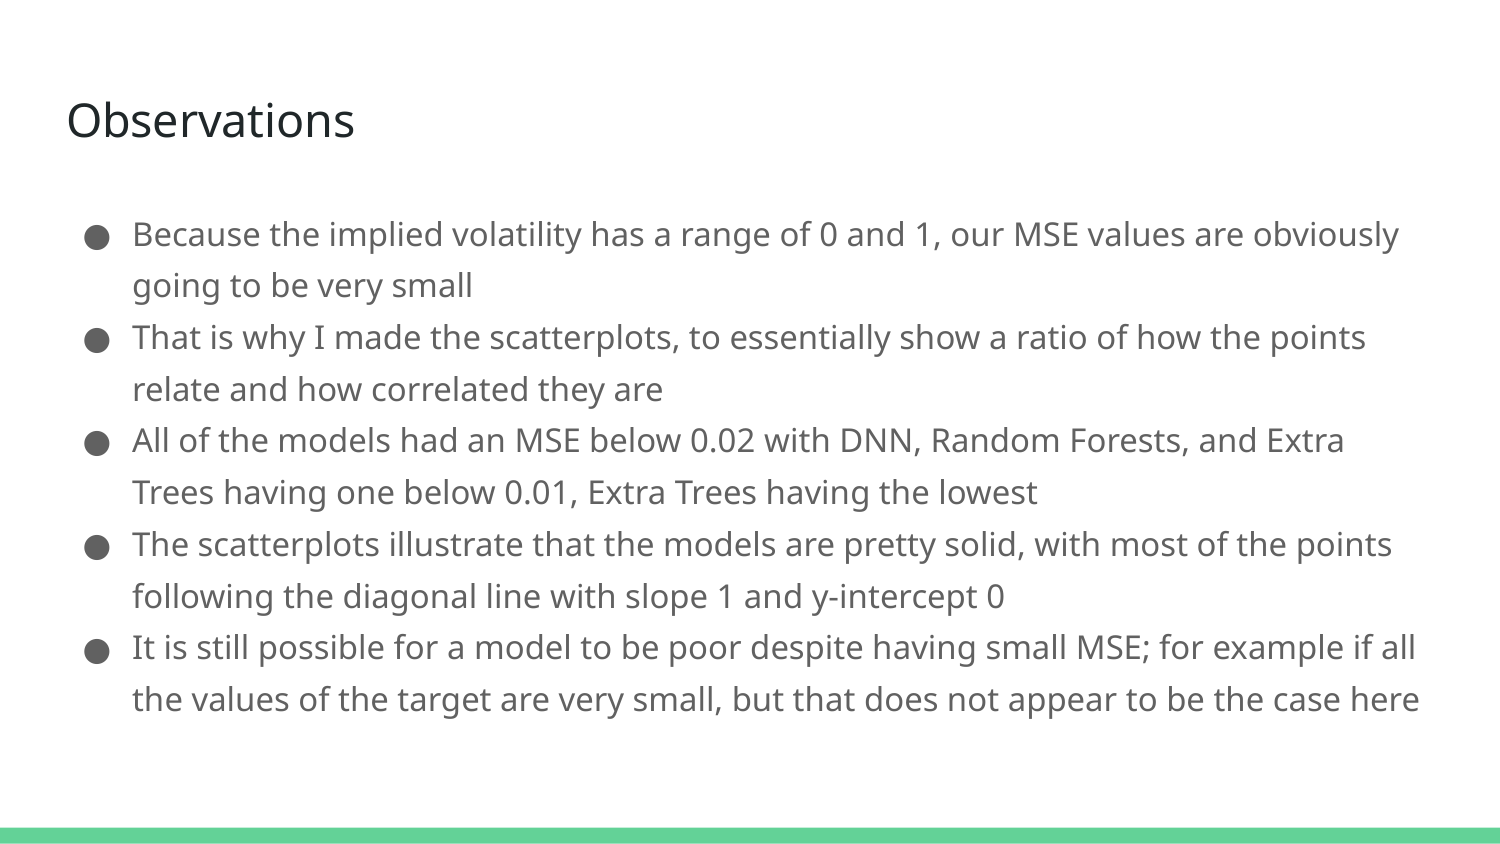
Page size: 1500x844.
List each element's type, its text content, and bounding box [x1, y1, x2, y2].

list Because the implied volatility has a range of 0 and 1, our MSE values are obviously going to be very small That is why I made the scatterplots, to essentially show a ratio of how the points relate and how correlated they are All of the models had an MSE below 0.02 with DNN, Random Forests, and Extra Trees having one below 0.01, Extra Trees having the lowest The scatterplots illustrate that the models are pretty solid, with most of the points following the diagonal line with slope 1 and y-intercept 0 It is still possible for a model to be poor despite having small MSE; for example if all the values of the target are very small, but that does not appear to be the case here [51, 189, 1449, 750]
title Observations [51, 72, 1449, 167]
